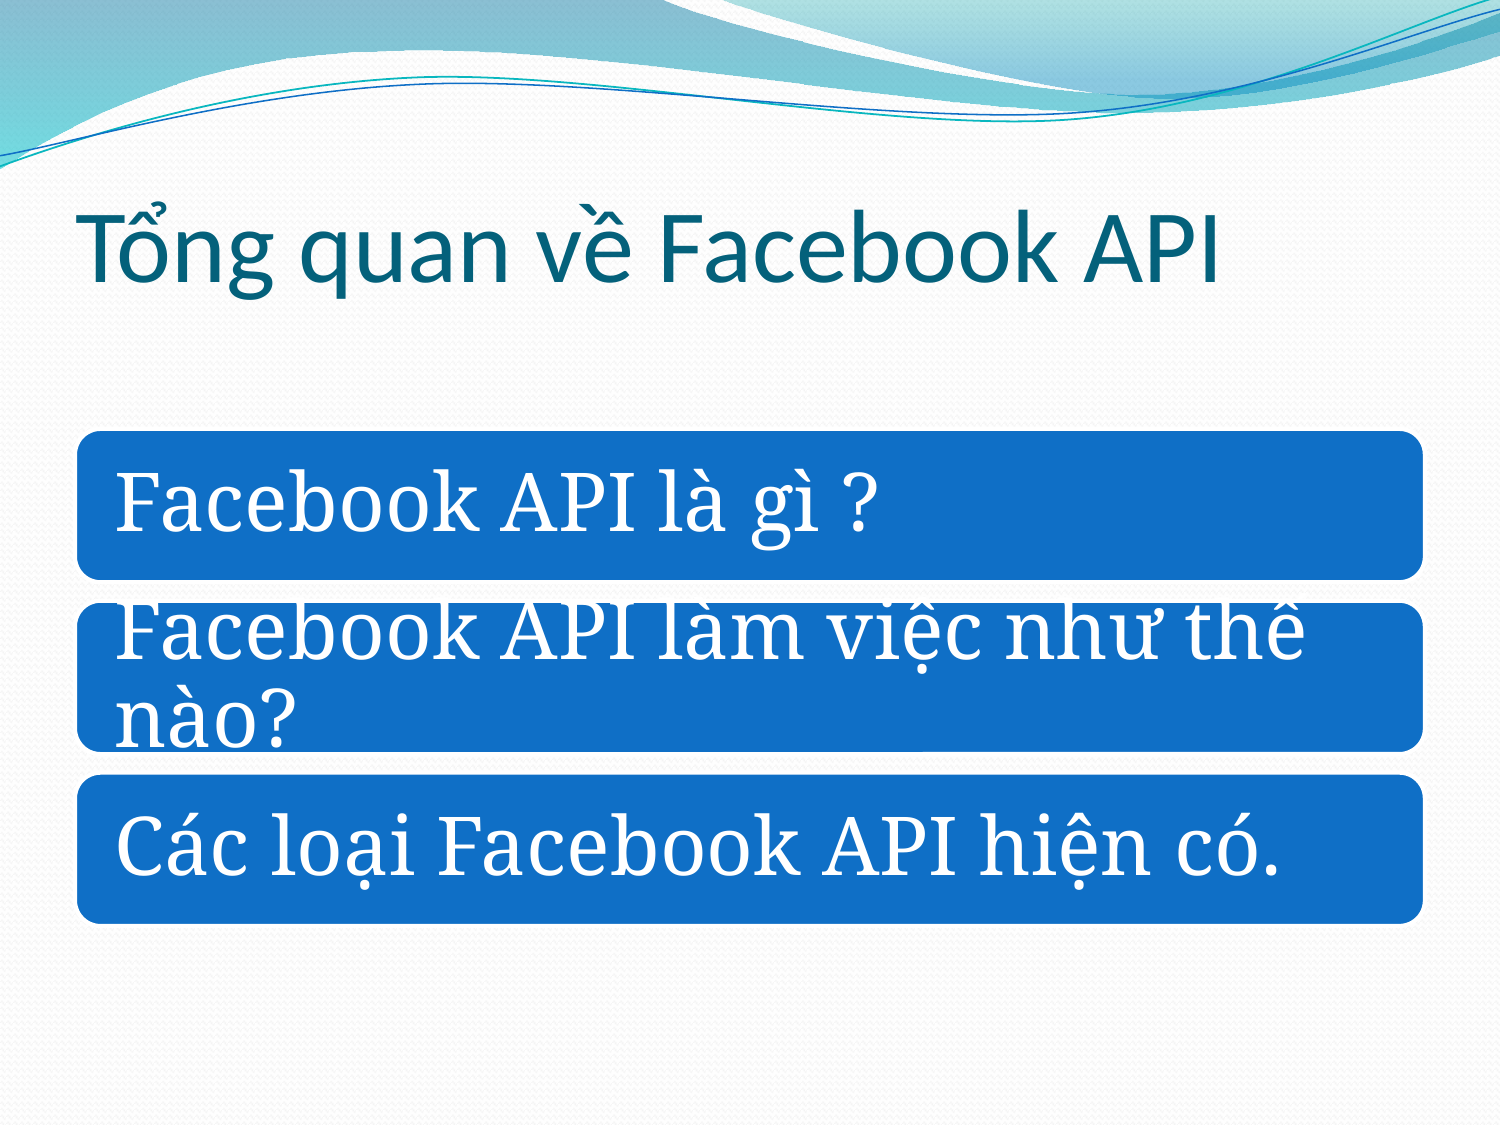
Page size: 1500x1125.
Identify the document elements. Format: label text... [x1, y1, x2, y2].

title Tổng quan về Facebook API [75, 115, 1425, 303]
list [74, 317, 1426, 1038]
